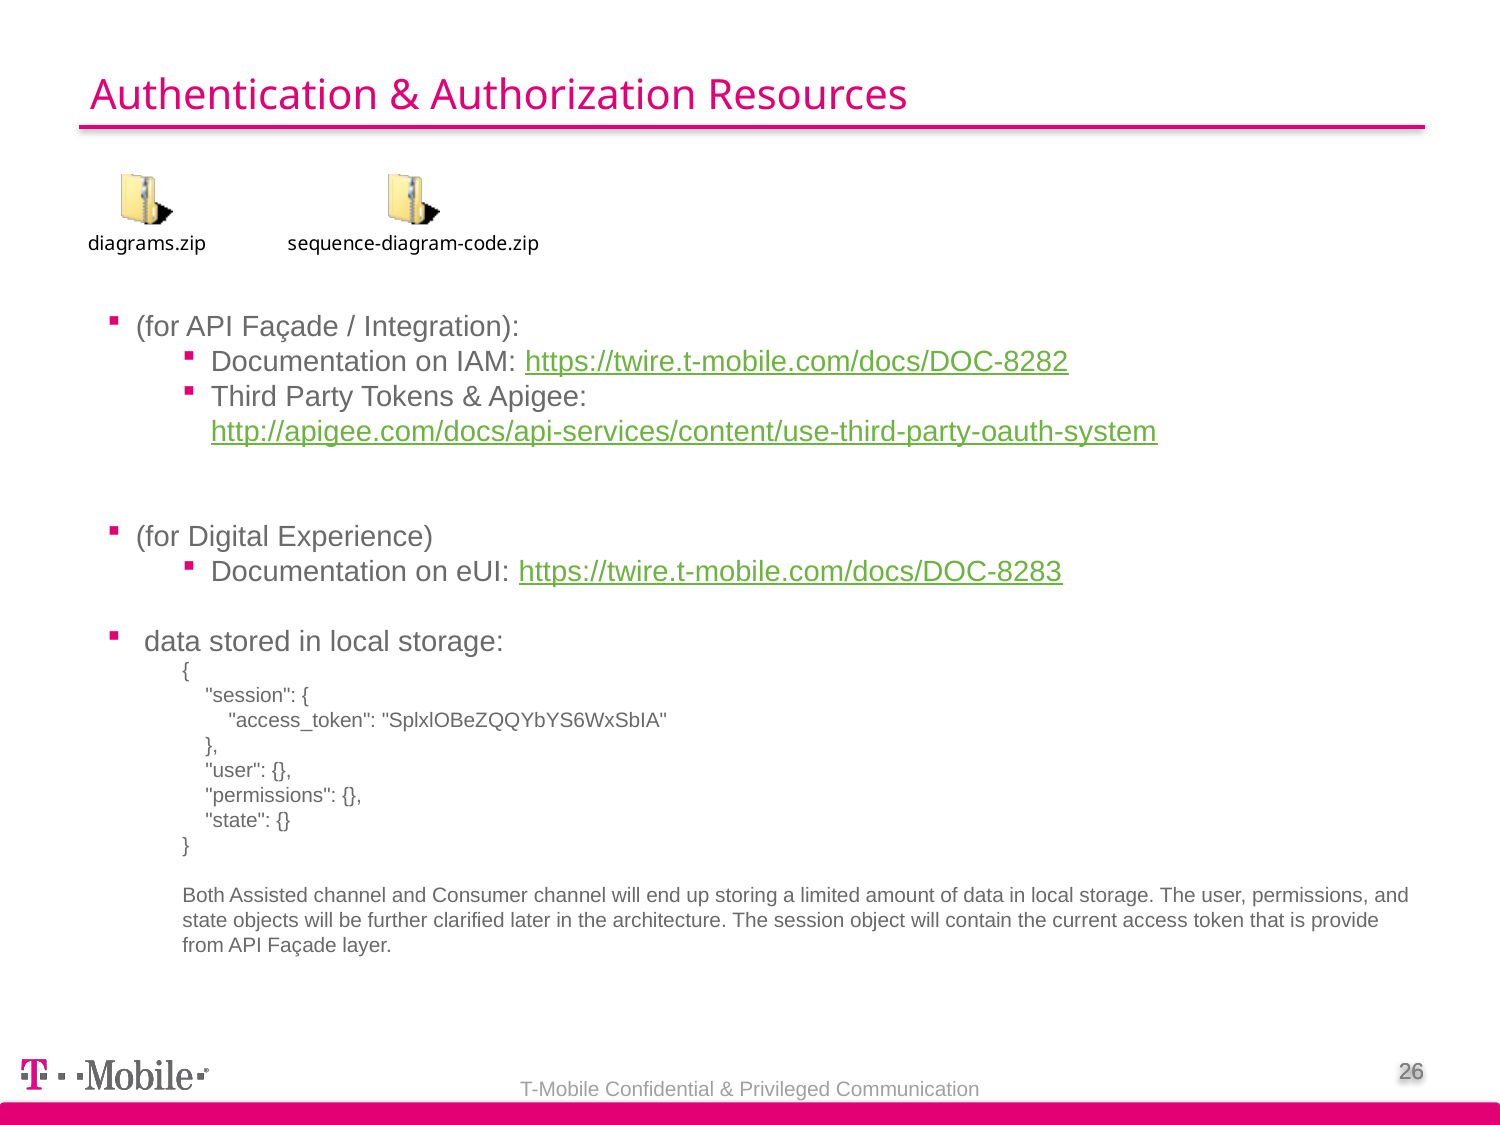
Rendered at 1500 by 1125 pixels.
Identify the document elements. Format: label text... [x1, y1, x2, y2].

title Authentication & Authorization Resources [74, 59, 1476, 126]
text_box (for API Façade / Integration): Documentation on IAM: https://twire.t-mobile.com/docs/DOC-8282 Third Party Tokens & Apigee: http://apigee.com/docs/api-services/content/use-third-party-oauth-system (for Digital Experience) Documentation on eUI: https://twire.t-mobile.com/docs/DOC-8283 data stored in local storage: { "session": { "access_token": "SplxlOBeZQQYbYS6WxSbIA" }, "user": {}, "permissions": {}, "state": {} } Both Assisted channel and Consumer channel will end up storing a limited amount of data in local storage. The user, permissions, and state objects will be further clarified later in the architecture. The session object will contain the current access token that is provide from API Façade layer. [99, 299, 1425, 1050]
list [77, 174, 216, 263]
footer T-Mobile Confidential & Privileged Communication [367, 1073, 1133, 1103]
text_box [262, 174, 563, 263]
